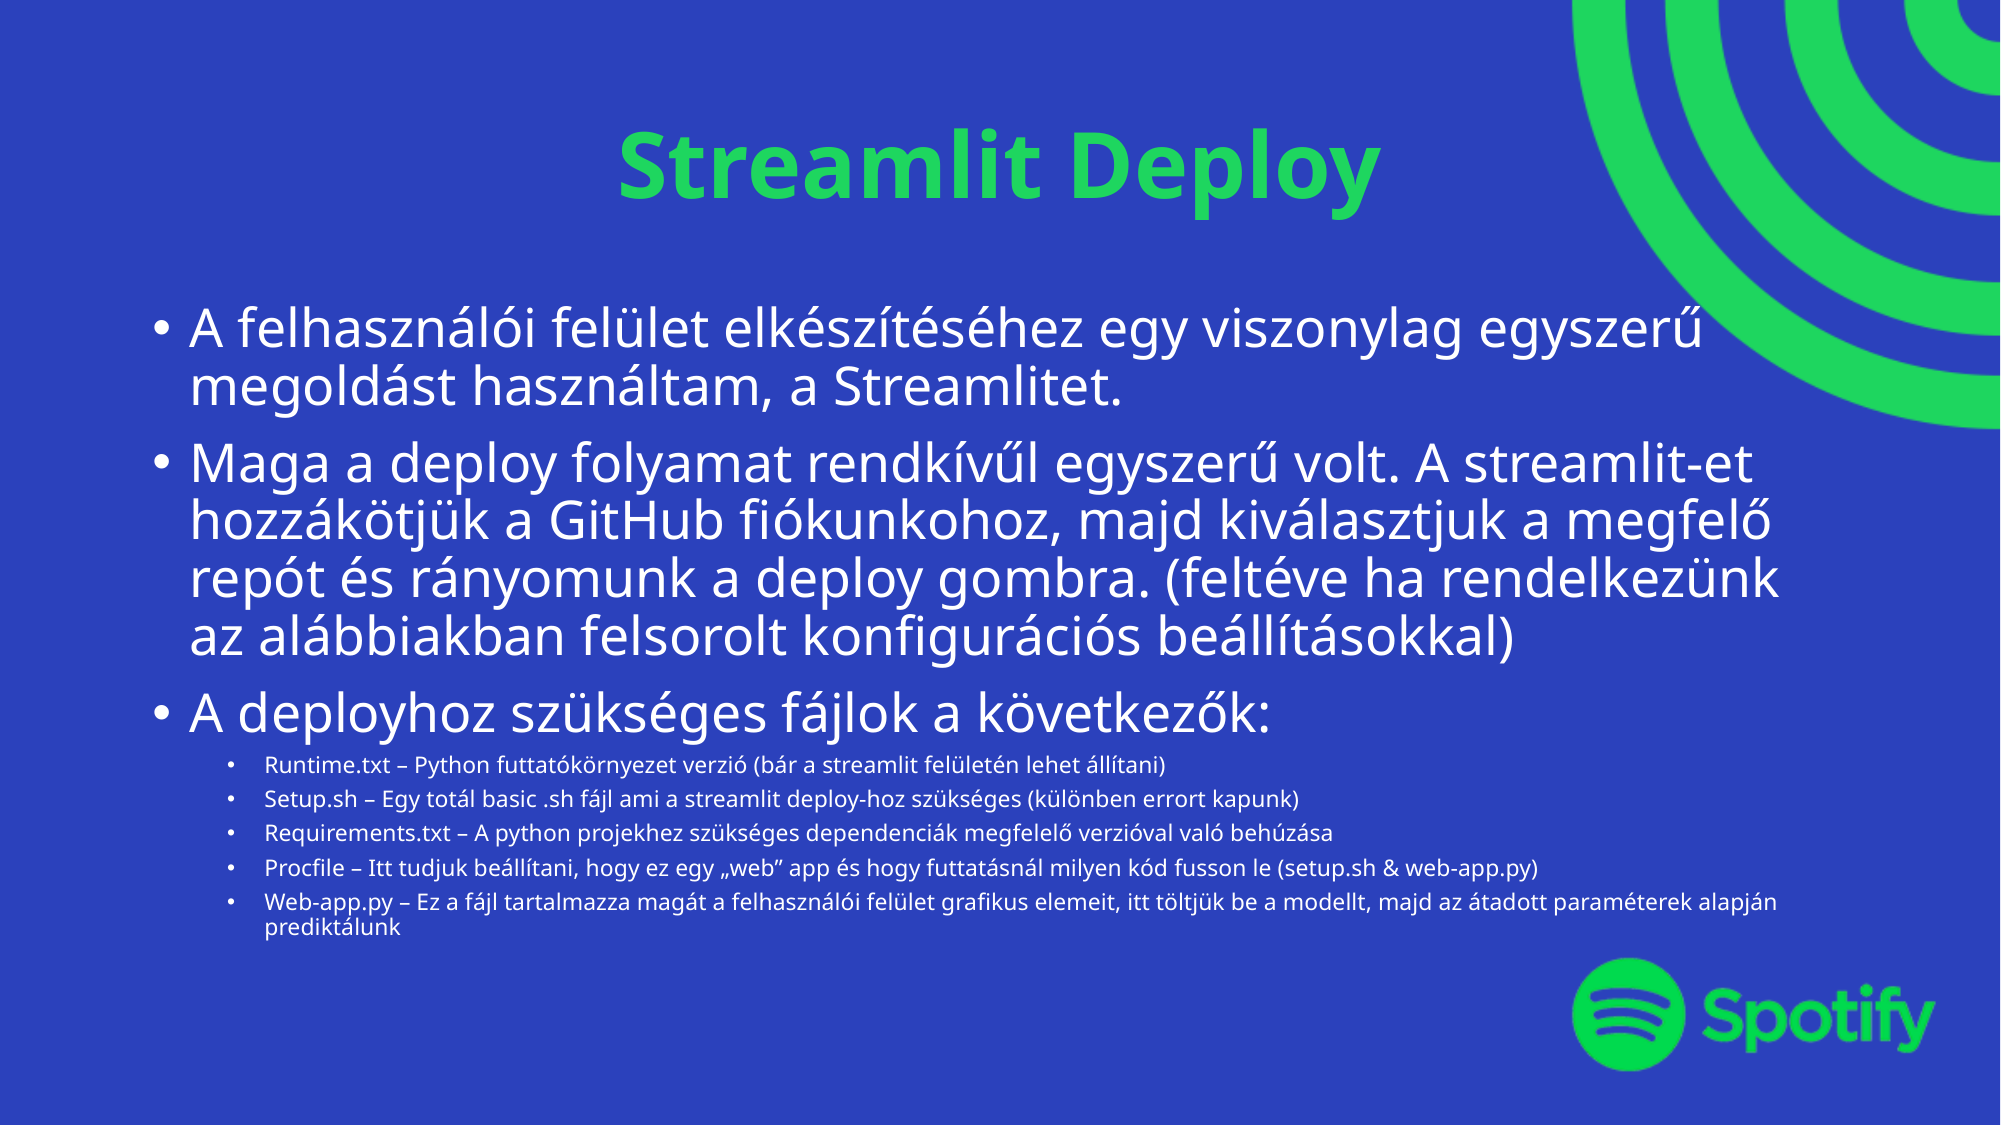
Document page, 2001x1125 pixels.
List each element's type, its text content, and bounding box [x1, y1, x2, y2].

list A felhasználói felület elkészítéséhez egy viszonylag egyszerű megoldást használtam, a Streamlitet. Maga a deploy folyamat rendkívűl egyszerű volt. A streamlit-et hozzákötjük a GitHub fiókunkohoz, majd kiválasztjuk a megfelő repót és rányomunk a deploy gombra. (feltéve ha rendelkezünk az alábbiakban felsorolt konfigurációs beállításokkal) A deployhoz szükséges fájlok a következők: Runtime.txt – Python futtatókörnyezet verzió (bár a streamlit felületén lehet állítani) Setup.sh – Egy totál basic .sh fájl ami a streamlit deploy-hoz szükséges (különben errort kapunk) Requirements.txt – A python projekhez szükséges dependenciák megfelelő verzióval való behúzása Procfile – Itt tudjuk beállítani, hogy ez egy „web” app és hogy futtatásnál milyen kód fusson le (setup.sh & web-app.py) Web-app.py – Ez a fájl tartalmazza magát a felhasználói felület grafikus elemeit, itt töltjük be a modellt, majd az átadott paraméterek alapján prediktálunk [137, 293, 1863, 951]
picture [0, 0, 2001, 1125]
title Streamlit Deploy [137, 59, 1863, 278]
